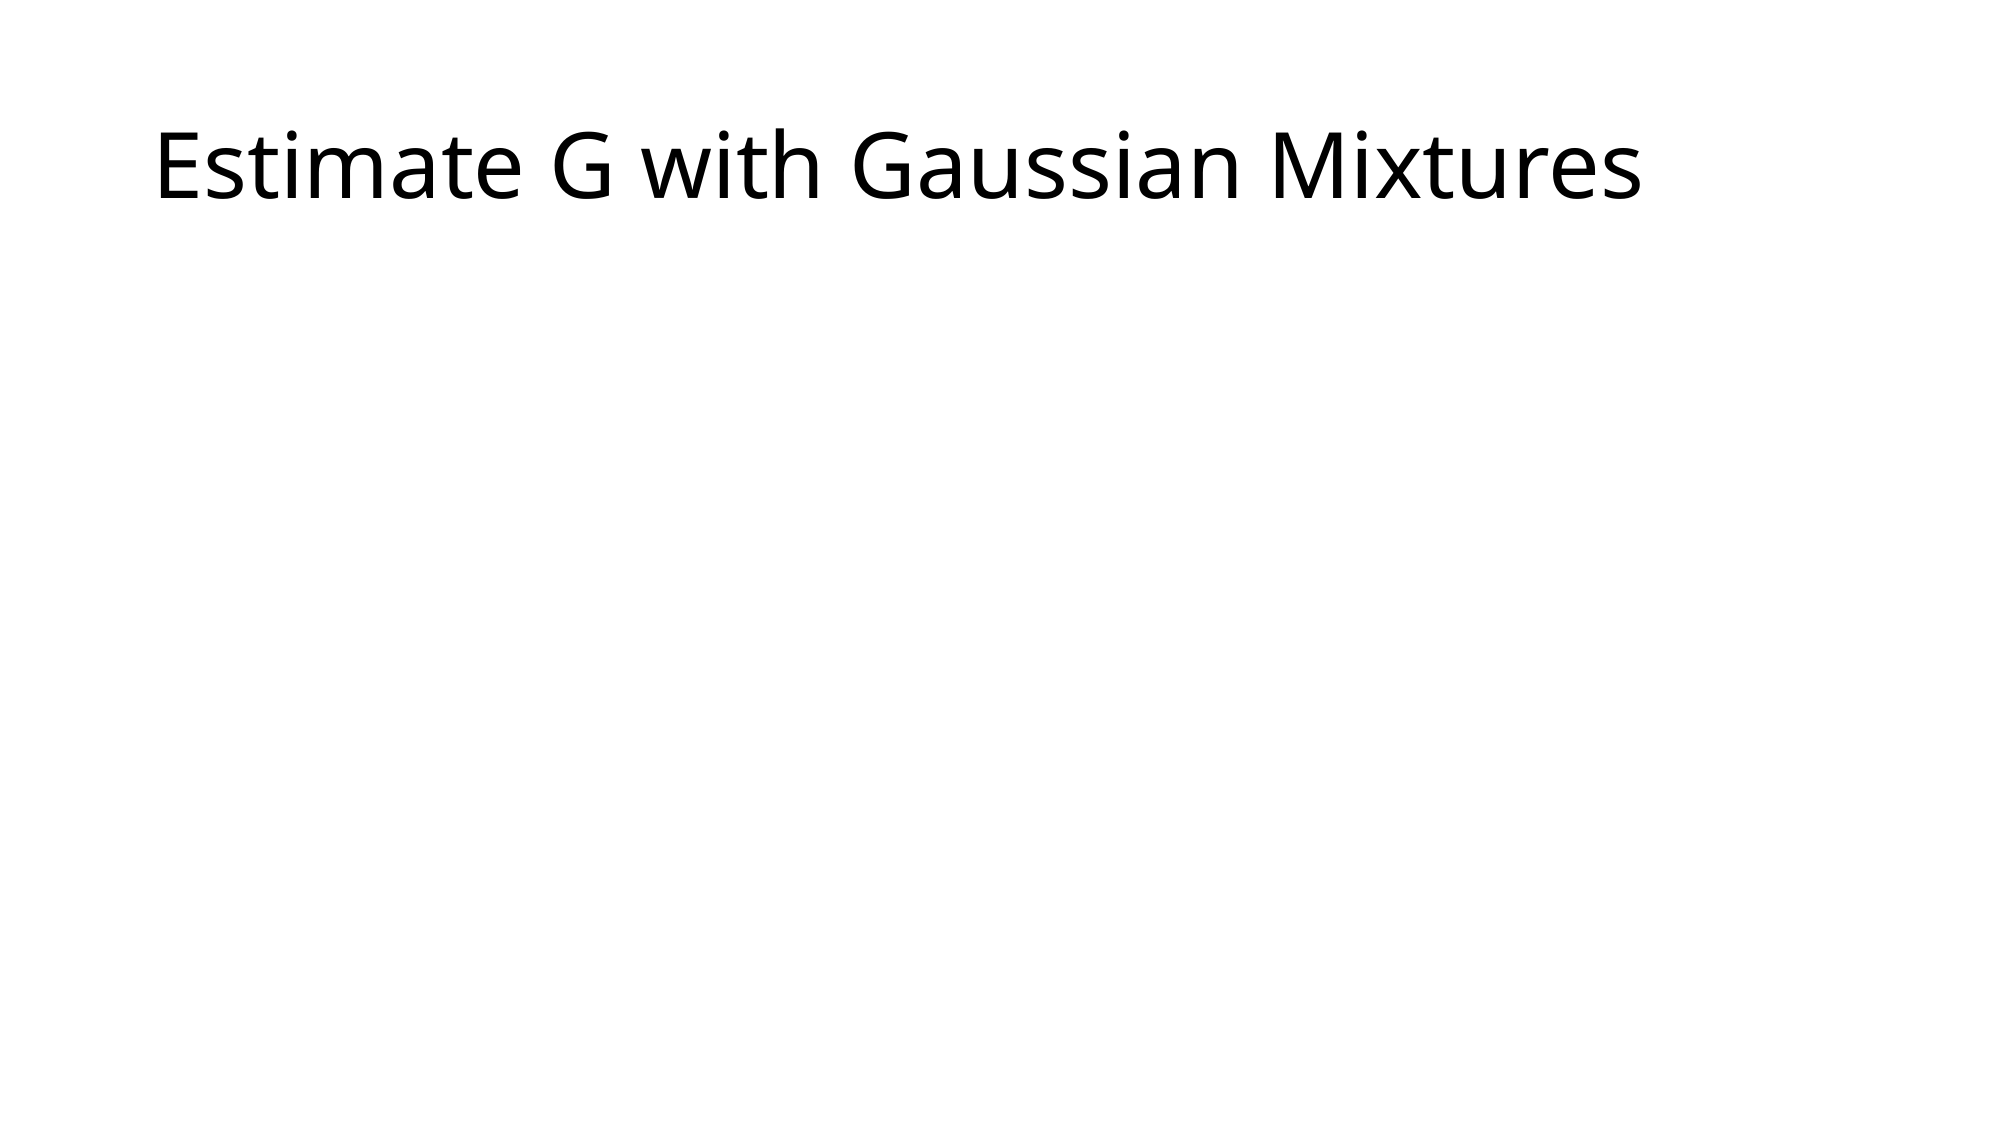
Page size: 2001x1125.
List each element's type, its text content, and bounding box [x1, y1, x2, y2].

title Estimate G with Gaussian Mixtures [137, 59, 1863, 278]
